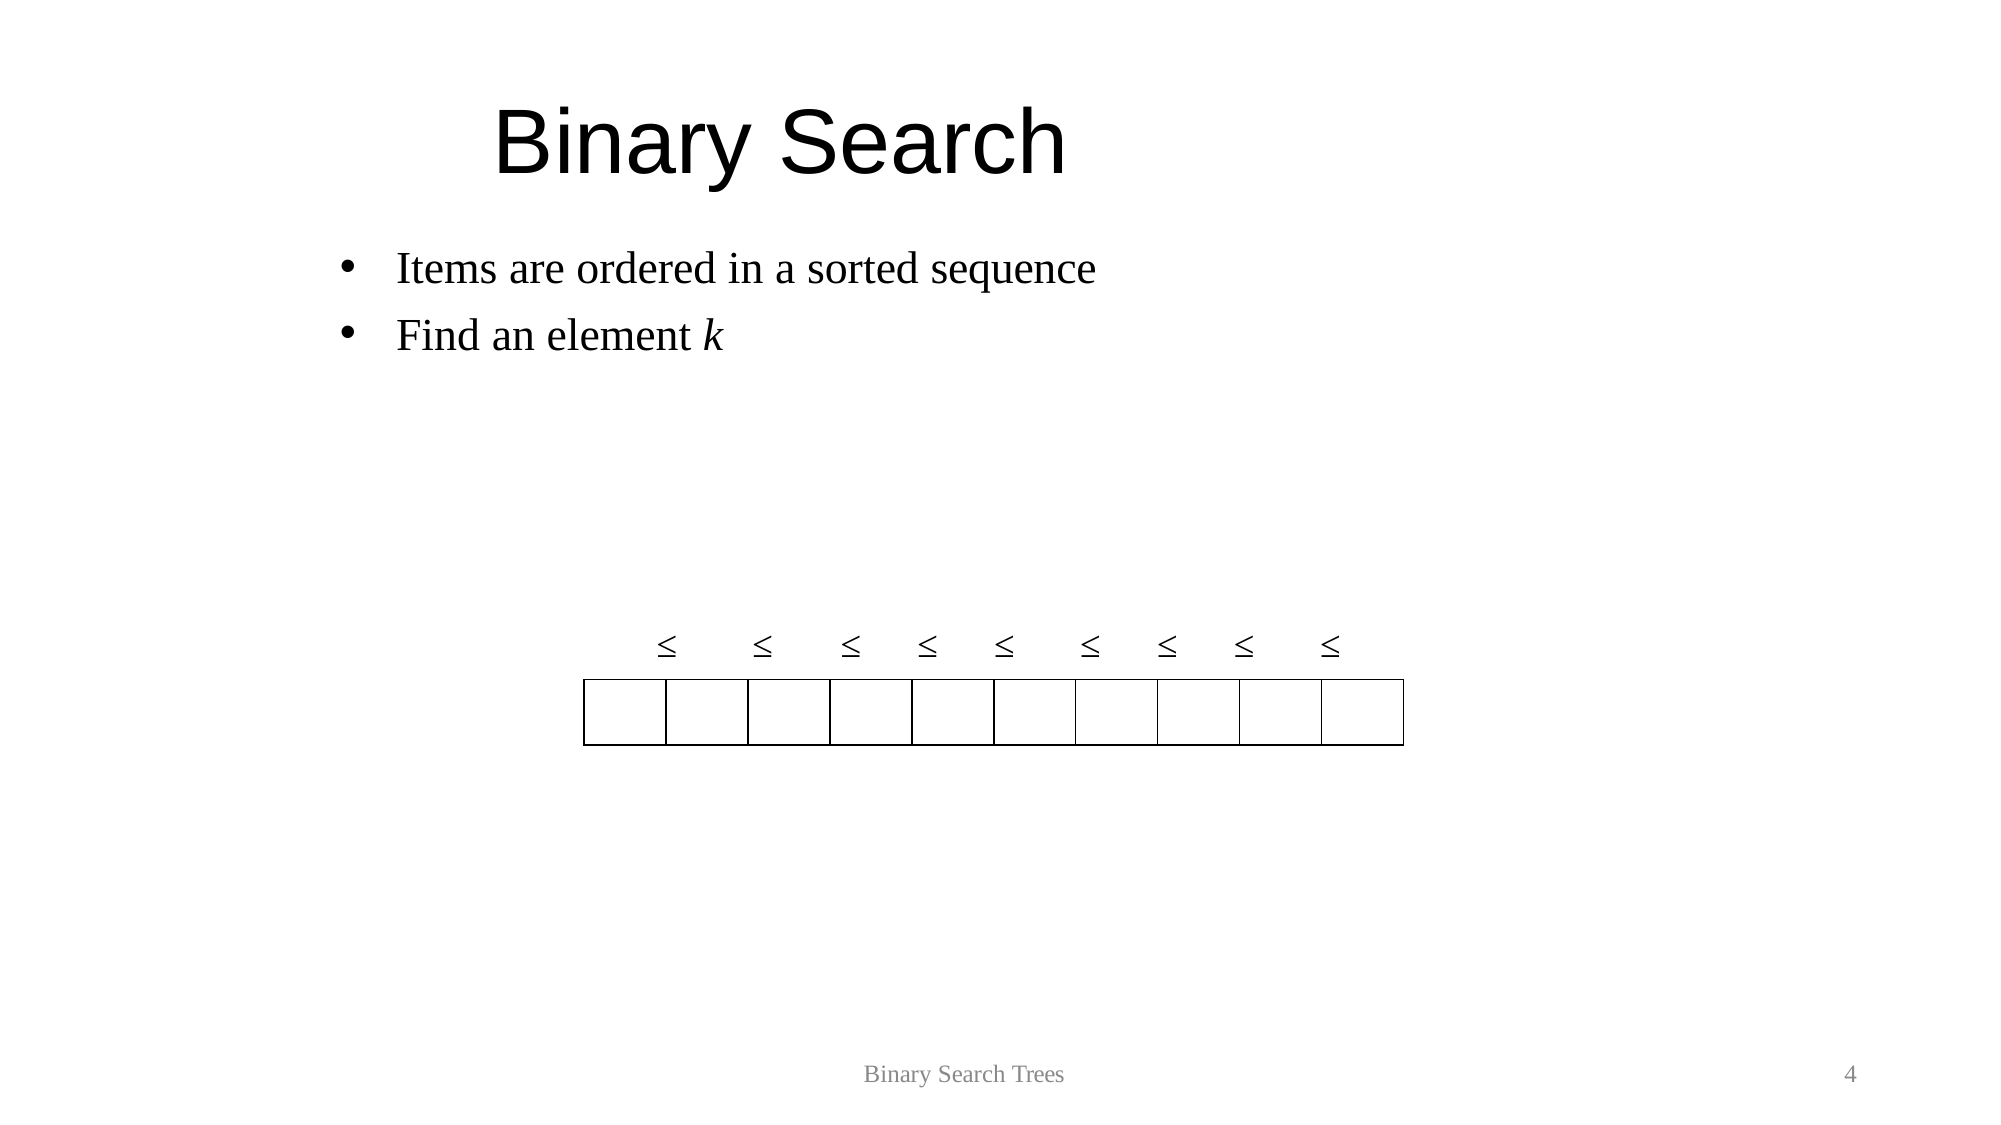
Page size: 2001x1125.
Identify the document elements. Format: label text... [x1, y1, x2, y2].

slide_number 4 [1838, 1058, 1891, 1125]
table_header [1158, 680, 1239, 744]
table_header [831, 680, 911, 744]
text_box ≤ [654, 618, 680, 666]
table_header [1240, 680, 1321, 744]
table_header [1322, 680, 1403, 744]
text_box ≤ ≤ ≤ ≤ ≤ ≤ ≤ ≤ [750, 618, 1341, 666]
table_header [995, 680, 1075, 744]
text_box Items are ordered in a sorted sequence Find an element k [337, 224, 1101, 360]
table_header [1076, 680, 1157, 744]
table_header [667, 680, 747, 744]
table_header [585, 680, 665, 744]
footer Binary Search Trees [861, 1058, 1139, 1125]
title Binary Search [124, 79, 1876, 270]
table_header [749, 680, 829, 744]
table_header [913, 680, 993, 744]
